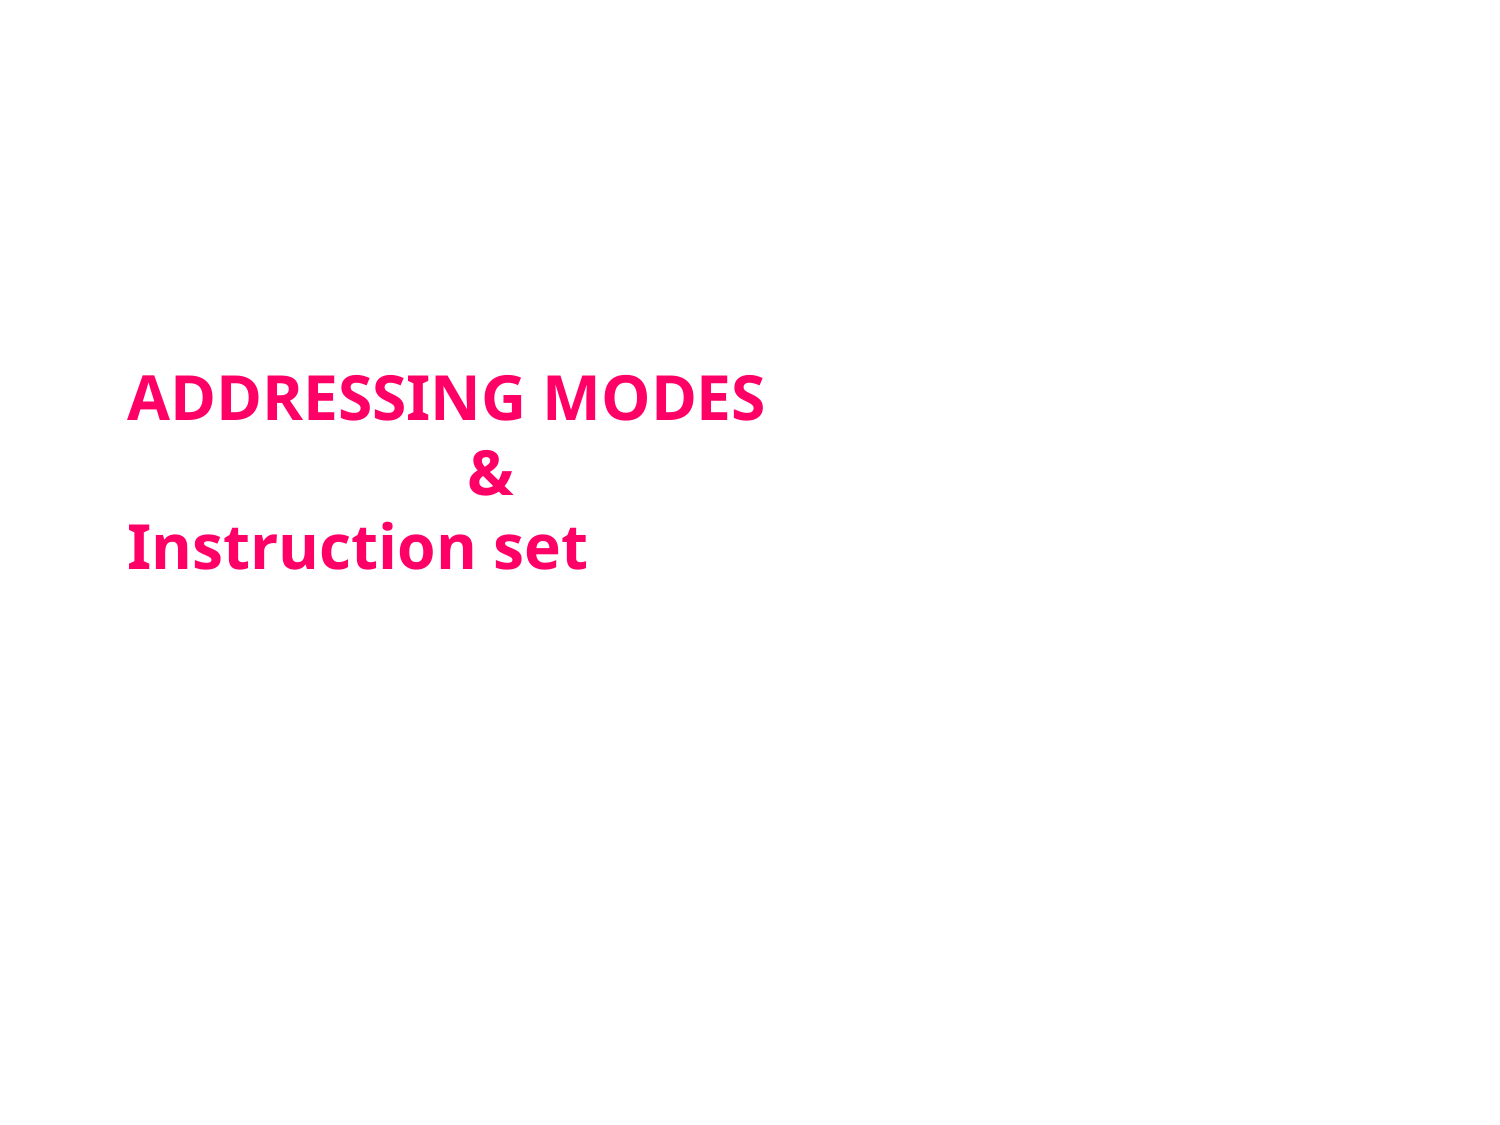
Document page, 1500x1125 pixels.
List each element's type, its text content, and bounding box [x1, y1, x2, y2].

title ADDRESSING MODES & Instruction set [112, 349, 1388, 591]
